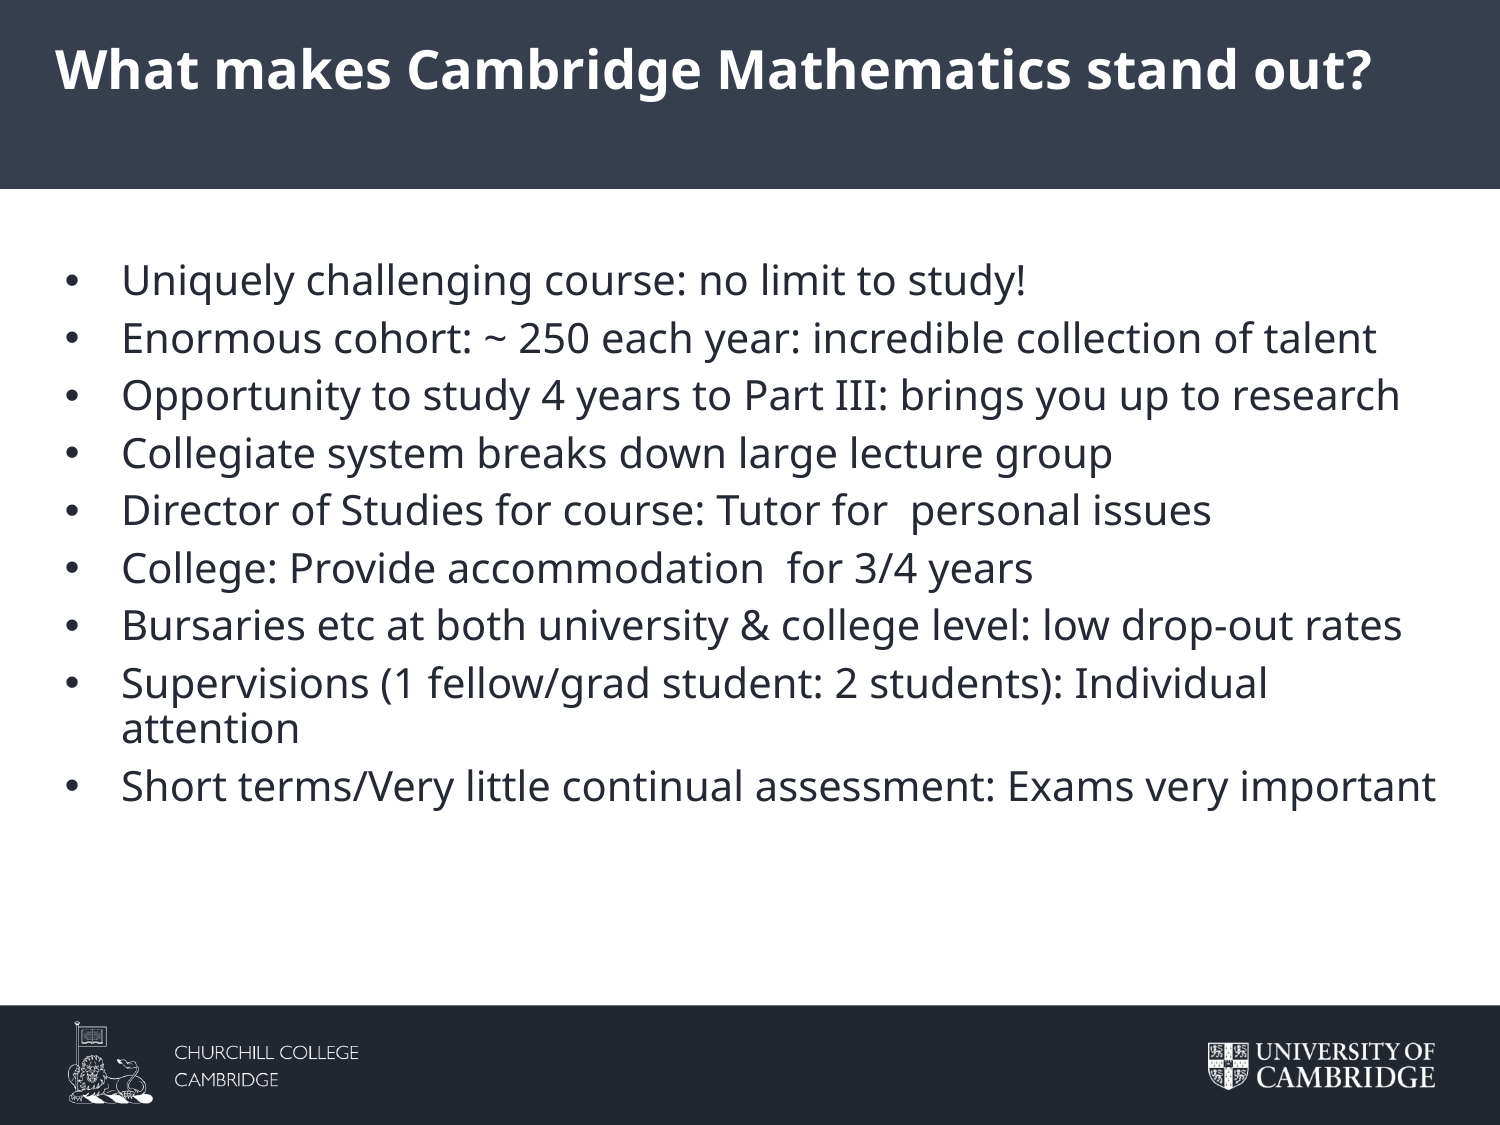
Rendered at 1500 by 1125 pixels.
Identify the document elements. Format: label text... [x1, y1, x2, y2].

picture [1208, 1042, 1435, 1090]
text_box Uniquely challenging course: no limit to study! Enormous cohort: ~ 250 each year: incredible collection of talent Opportunity to study 4 years to Part III: brings you up to research Collegiate system breaks down large lecture group Director of Studies for course: Tutor for personal issues College: Provide accommodation for 3/4 years Bursaries etc at both university & college level: low drop-out rates Supervisions (1 fellow/grad student: 2 students): Individual attention Short terms/Very little continual assessment: Exams very important [64, 259, 1439, 941]
picture [46, 999, 380, 1125]
text_box What makes Cambridge Mathematics stand out? [55, 35, 1430, 105]
